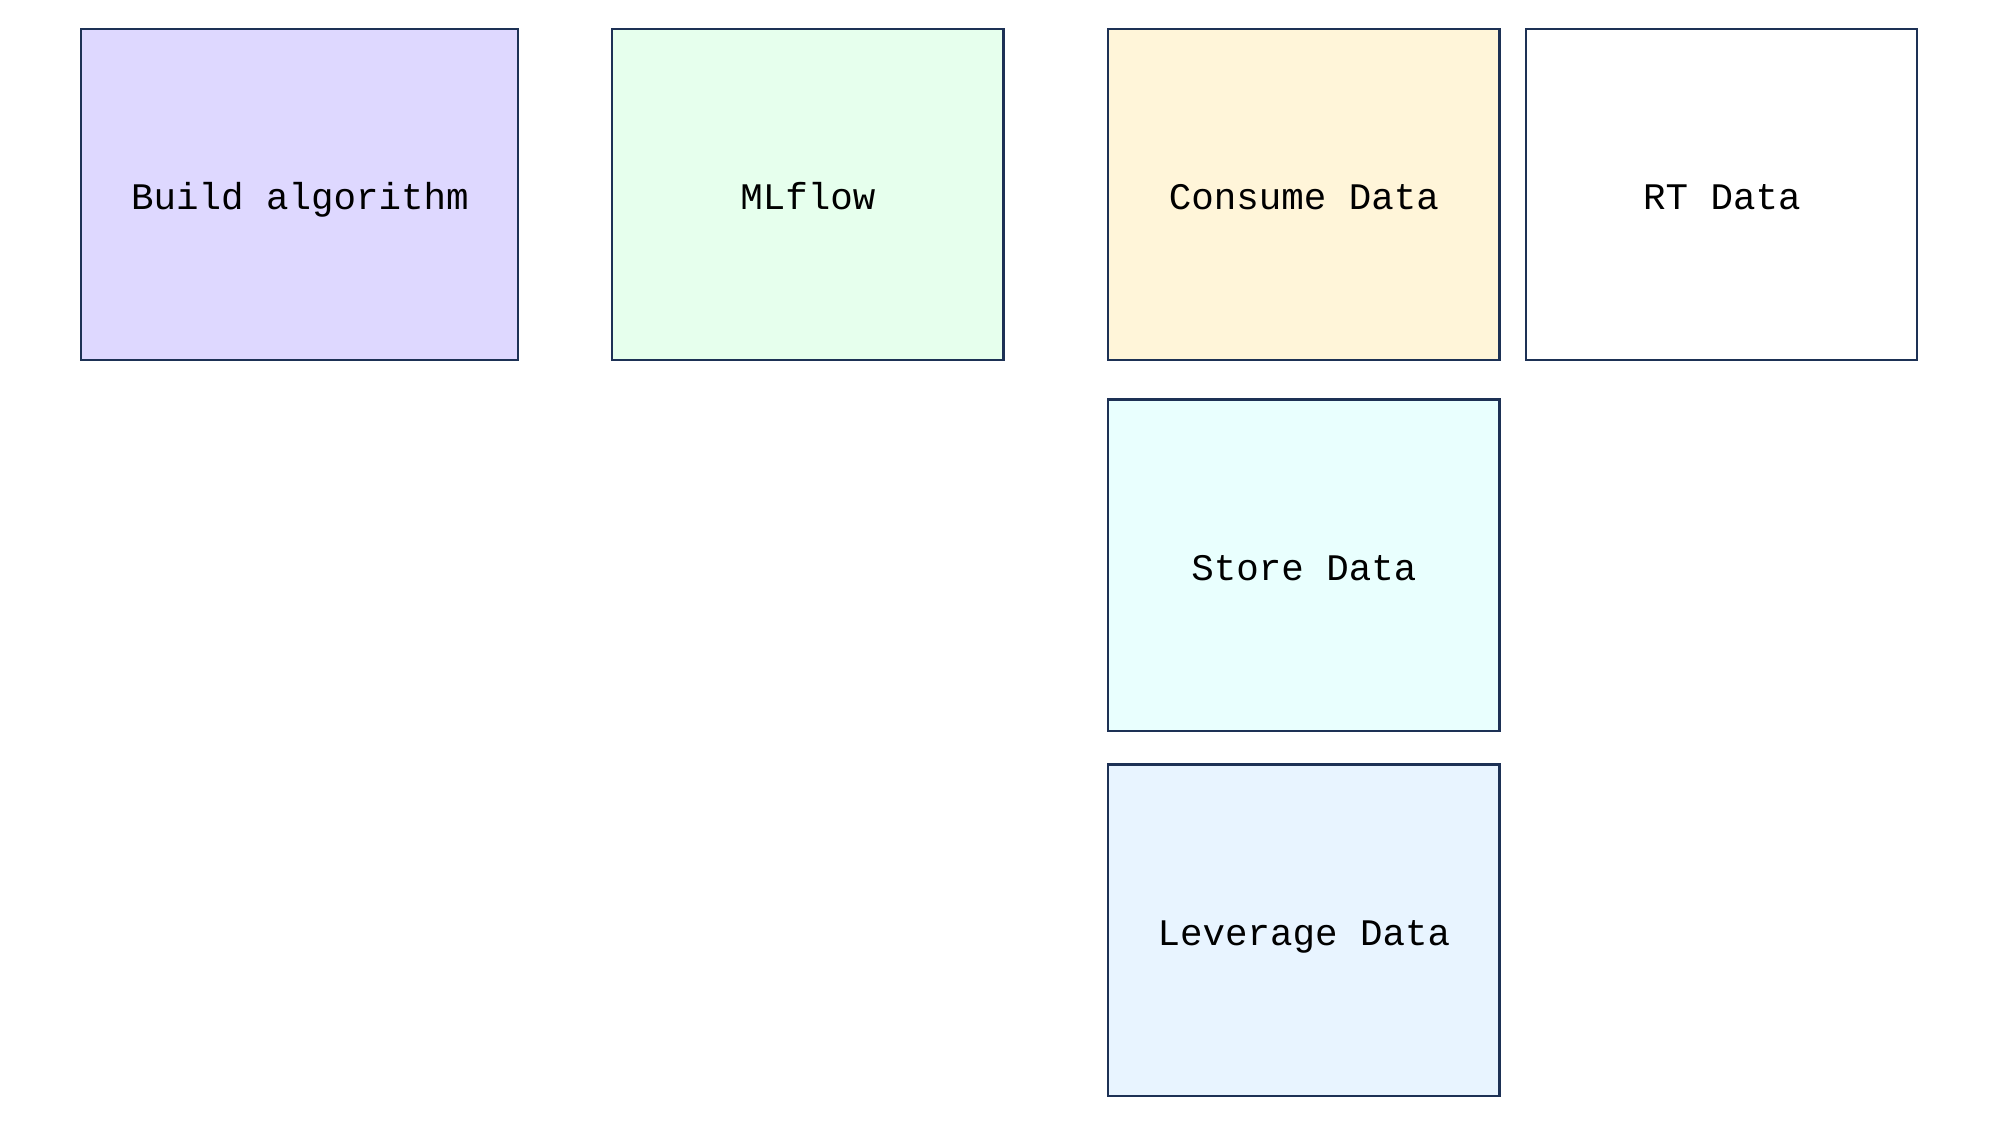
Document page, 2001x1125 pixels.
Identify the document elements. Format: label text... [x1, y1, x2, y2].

text_box Leverage Data [1107, 763, 1501, 1097]
text_box MLflow [611, 28, 1005, 361]
text_box Build algorithm [80, 28, 519, 361]
text_box Store Data [1107, 398, 1501, 732]
text_box RT Data [1525, 28, 1918, 361]
text_box Consume Data [1107, 28, 1501, 361]
